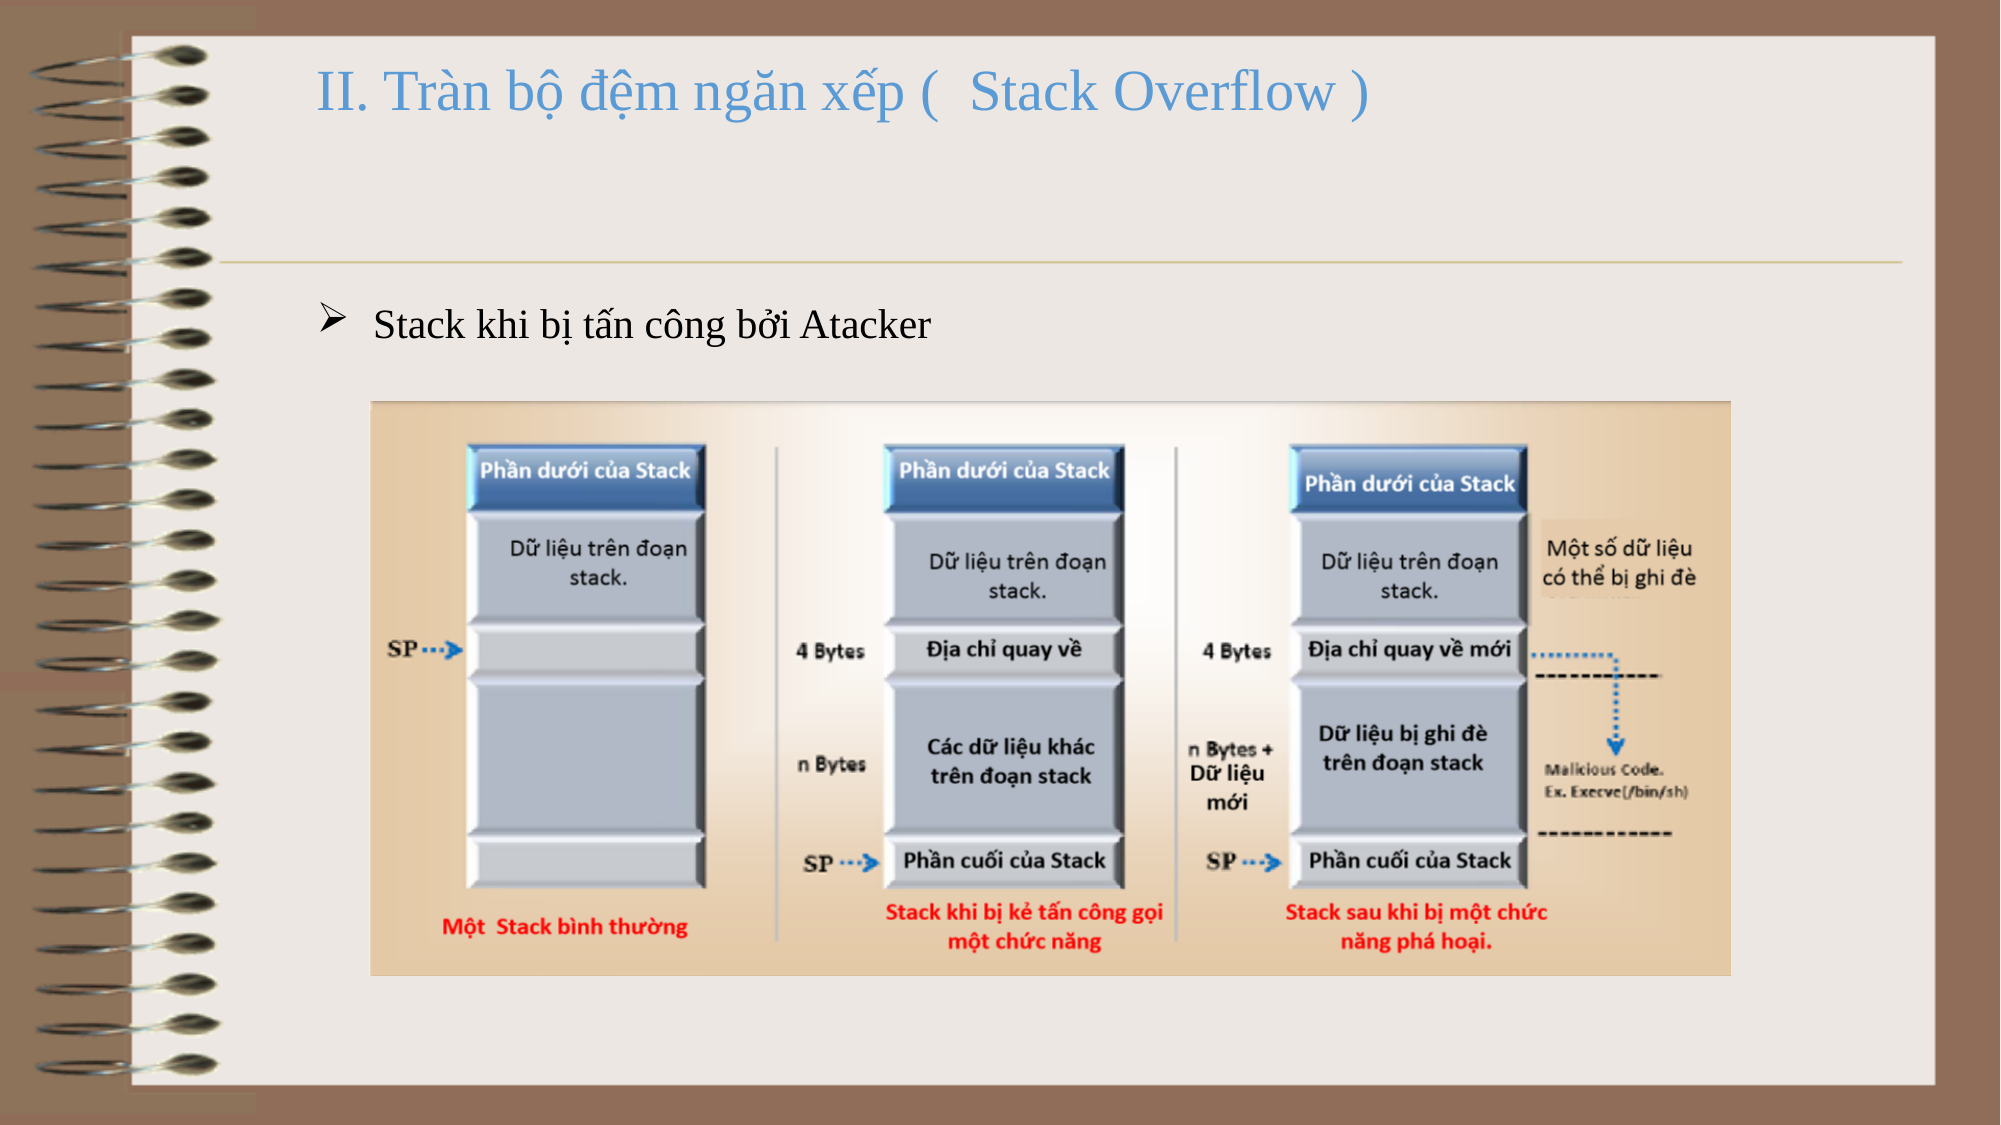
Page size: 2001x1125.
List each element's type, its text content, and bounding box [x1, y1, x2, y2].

text_box II. Tràn bộ đệm ngăn xếp ( Stack Overflow ) [302, 44, 1769, 130]
text_box Stack khi bị tấn công bởi Atacker [302, 289, 1758, 455]
picture [0, 0, 2001, 1125]
